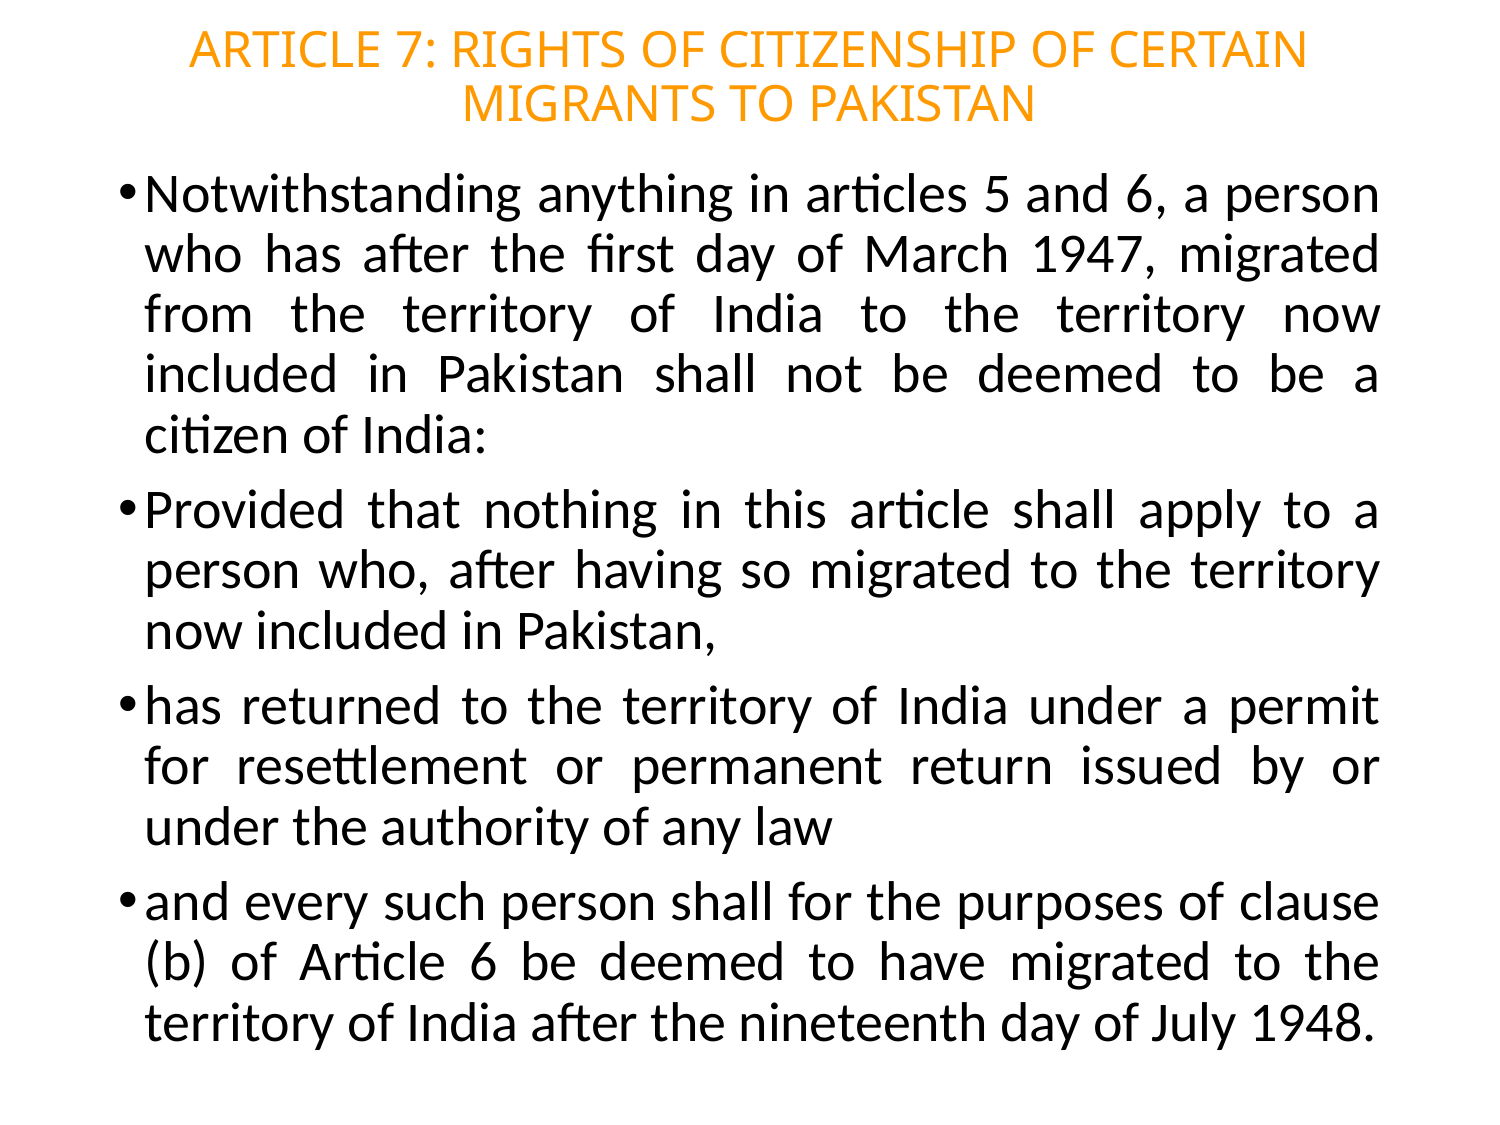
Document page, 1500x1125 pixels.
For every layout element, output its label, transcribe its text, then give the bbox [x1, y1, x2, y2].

list Notwithstanding anything in articles 5 and 6, a person who has after the first day of March 1947, migrated from the territory of India to the territory now included in Pakistan shall not be deemed to be a citizen of India: Provided that nothing in this article shall apply to a person who, after having so migrated to the territory now included in Pakistan, has returned to the territory of India under a permit for resettlement or permanent return issued by or under the authority of any law and every such person shall for the purposes of clause (b) of Article 6 be deemed to have migrated to the territory of India after the nineteenth day of July 1948. [103, 156, 1397, 1125]
title ARTICLE 7: RIGHTS OF CITIZENSHIP OF CERTAIN MIGRANTS TO PAKISTAN [103, 0, 1397, 156]
